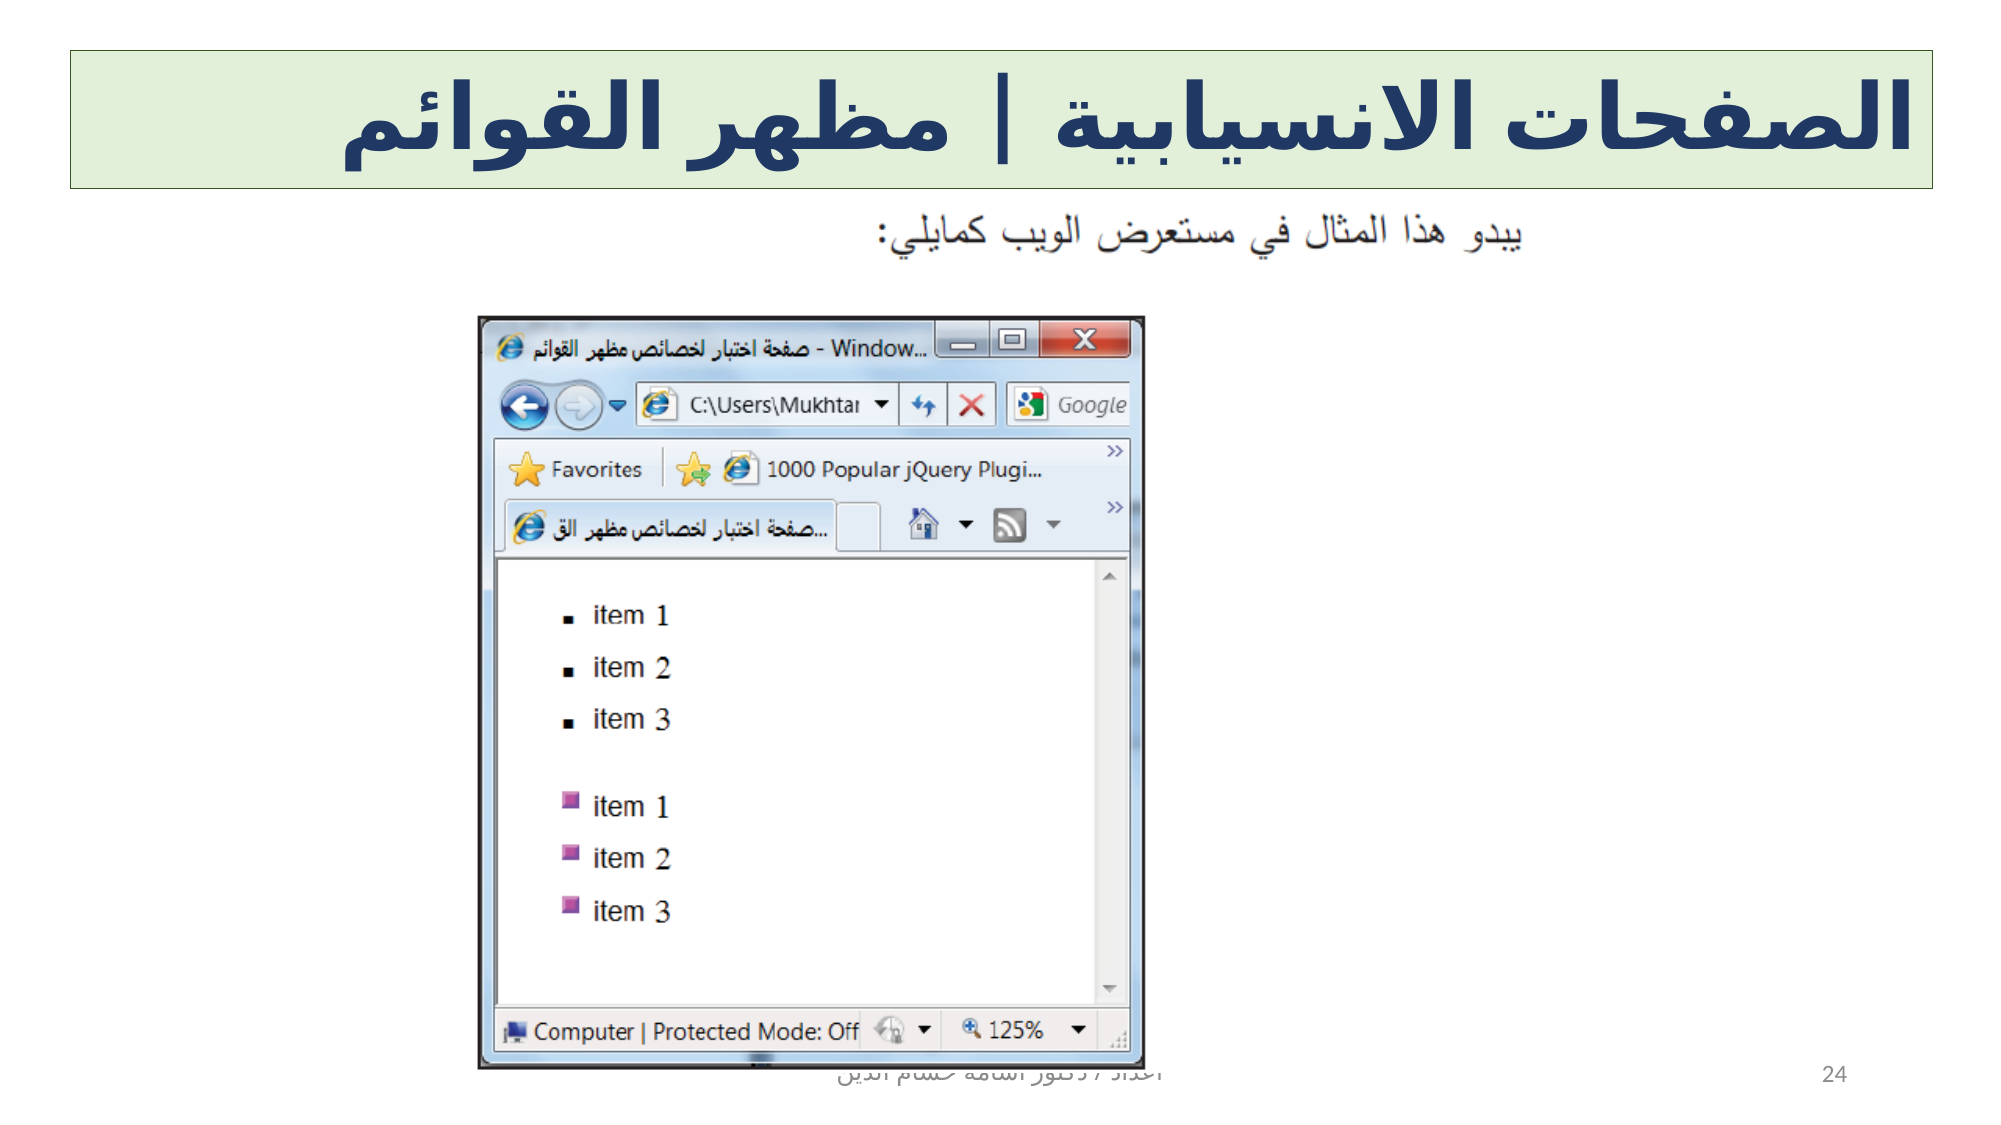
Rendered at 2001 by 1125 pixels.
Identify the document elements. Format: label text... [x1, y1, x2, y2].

slide_number 24 [1412, 1042, 1863, 1103]
picture [467, 205, 1533, 1073]
title الصفحات الانسيابية | مظهر القوائم [70, 50, 1933, 189]
footer اعداد / دكتور أسامة حسام الدين [662, 1073, 1338, 1103]
